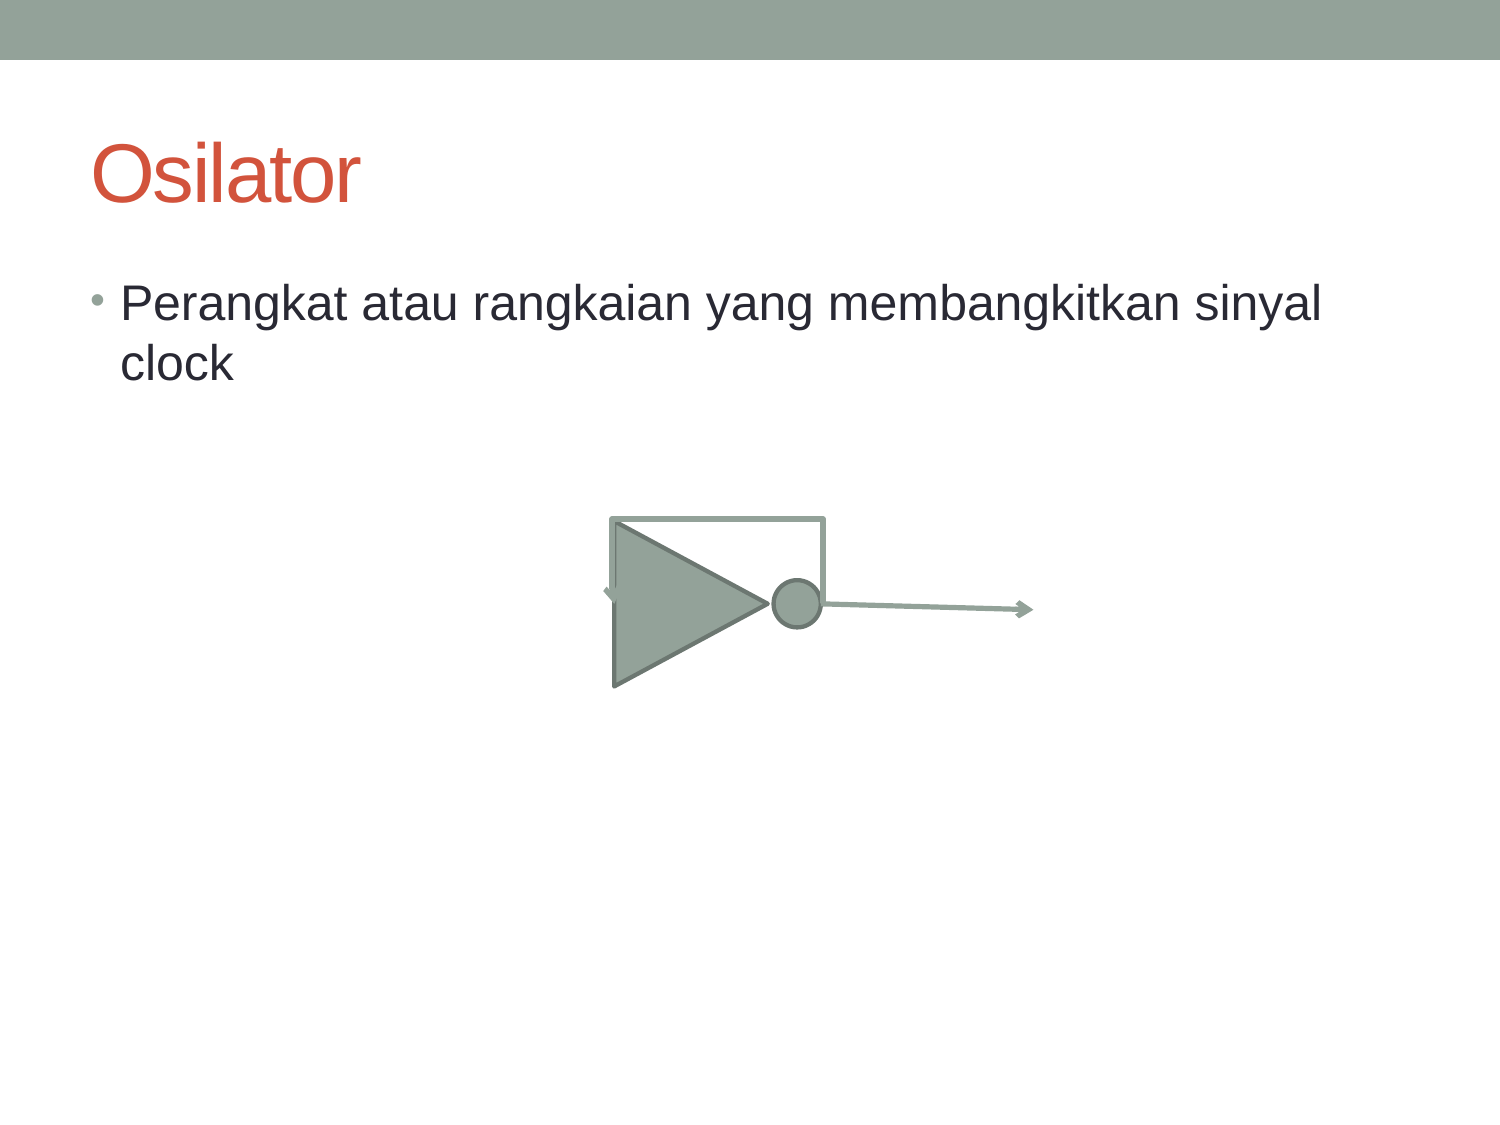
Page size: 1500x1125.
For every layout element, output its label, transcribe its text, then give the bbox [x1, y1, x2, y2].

list Perangkat atau rangkaian yang membangkitkan sinyal clock [75, 262, 1425, 528]
text_box [615, 522, 766, 600]
title Osilator [75, 87, 1425, 250]
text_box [820, 603, 1034, 610]
text_box [771, 578, 820, 600]
text_box [774, 615, 820, 630]
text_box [613, 603, 819, 607]
text_box [612, 609, 752, 689]
